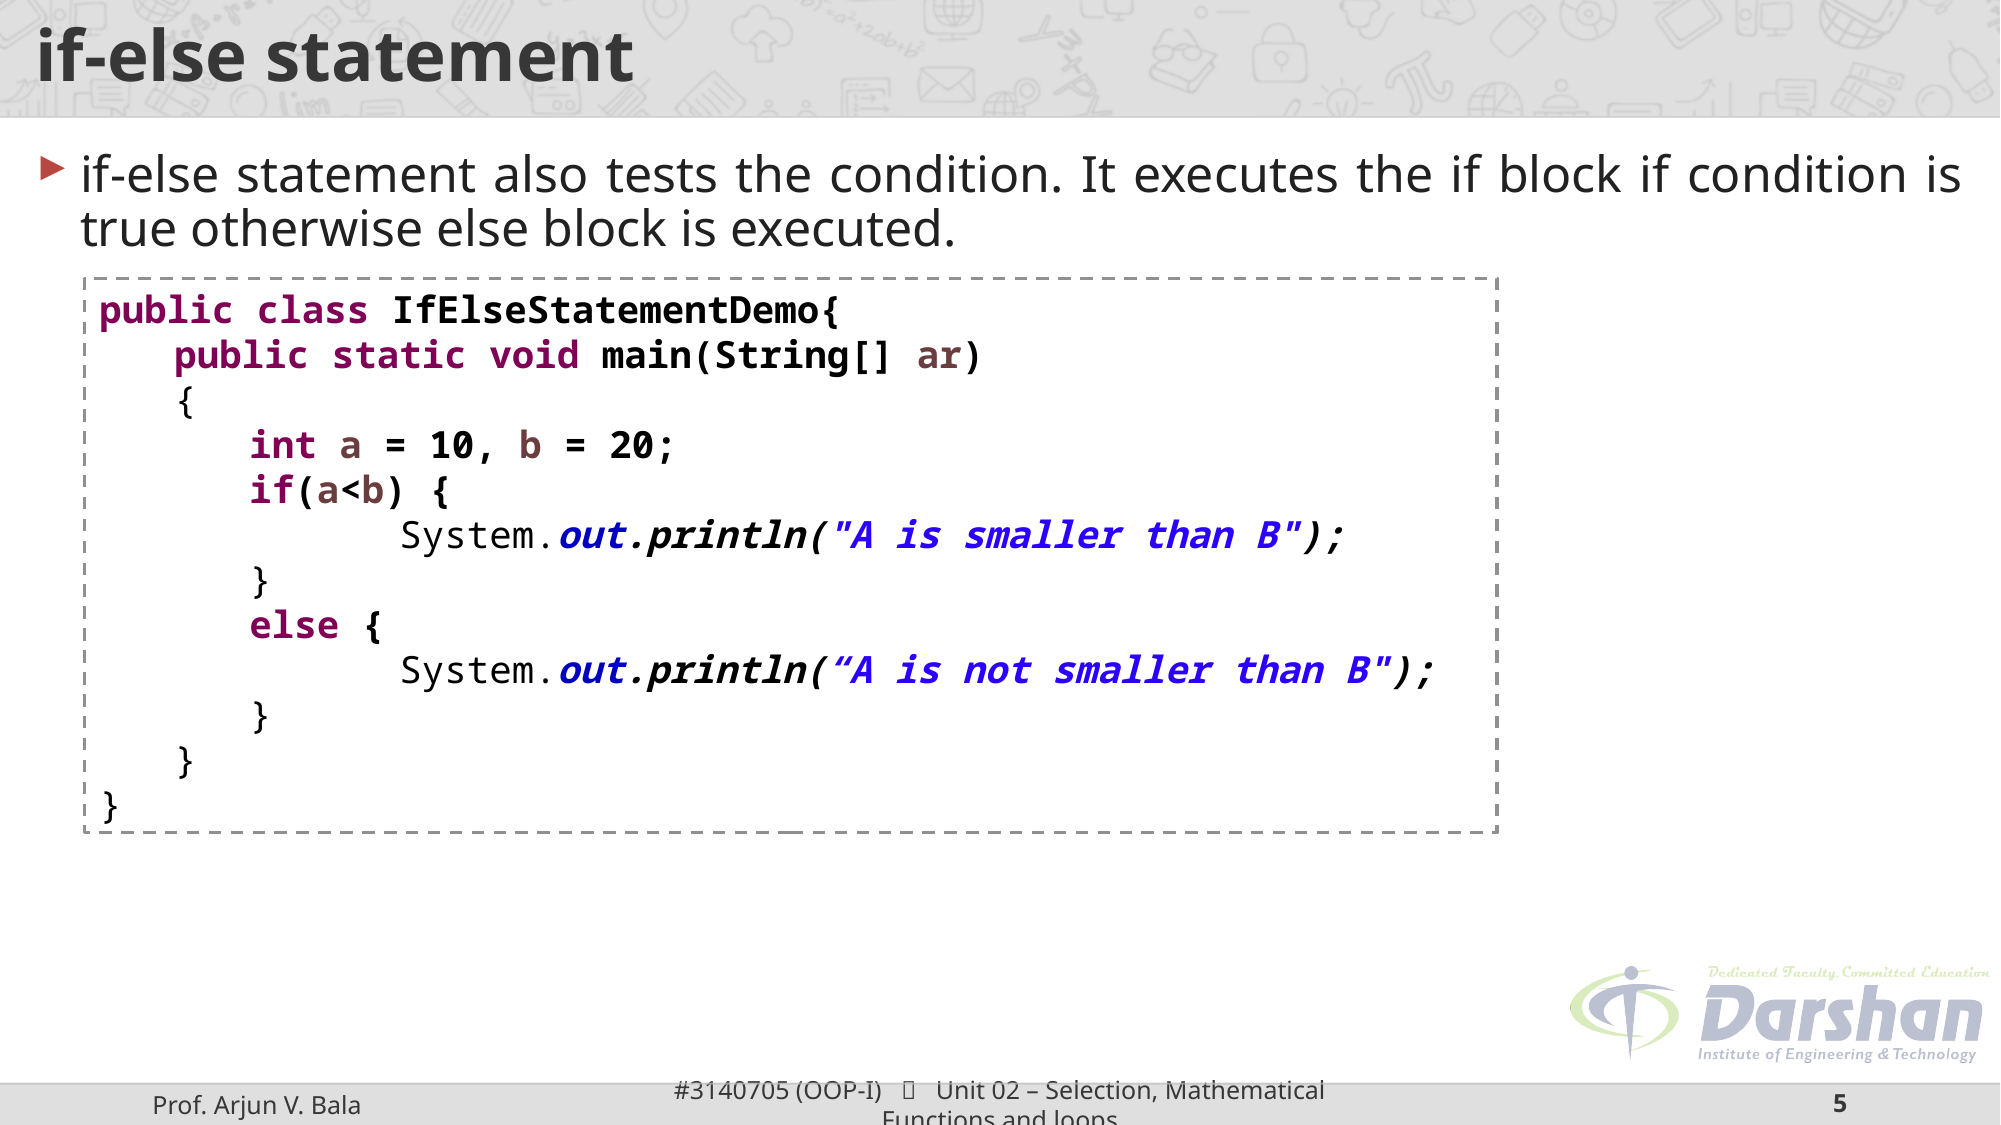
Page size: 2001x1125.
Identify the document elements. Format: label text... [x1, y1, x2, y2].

list if-else statement also tests the condition. It executes the if block if condition is true otherwise else block is executed. [21, 141, 1979, 1059]
text_box public class IfElseStatementDemo{ public static void main(String[] ar) { int a = 10, b = 20; if(a<b) { System.out.println("A is smaller than B"); } else { System.out.println(“A is not smaller than B"); } } } [84, 278, 1498, 833]
title if-else statement [0, 0, 2000, 117]
